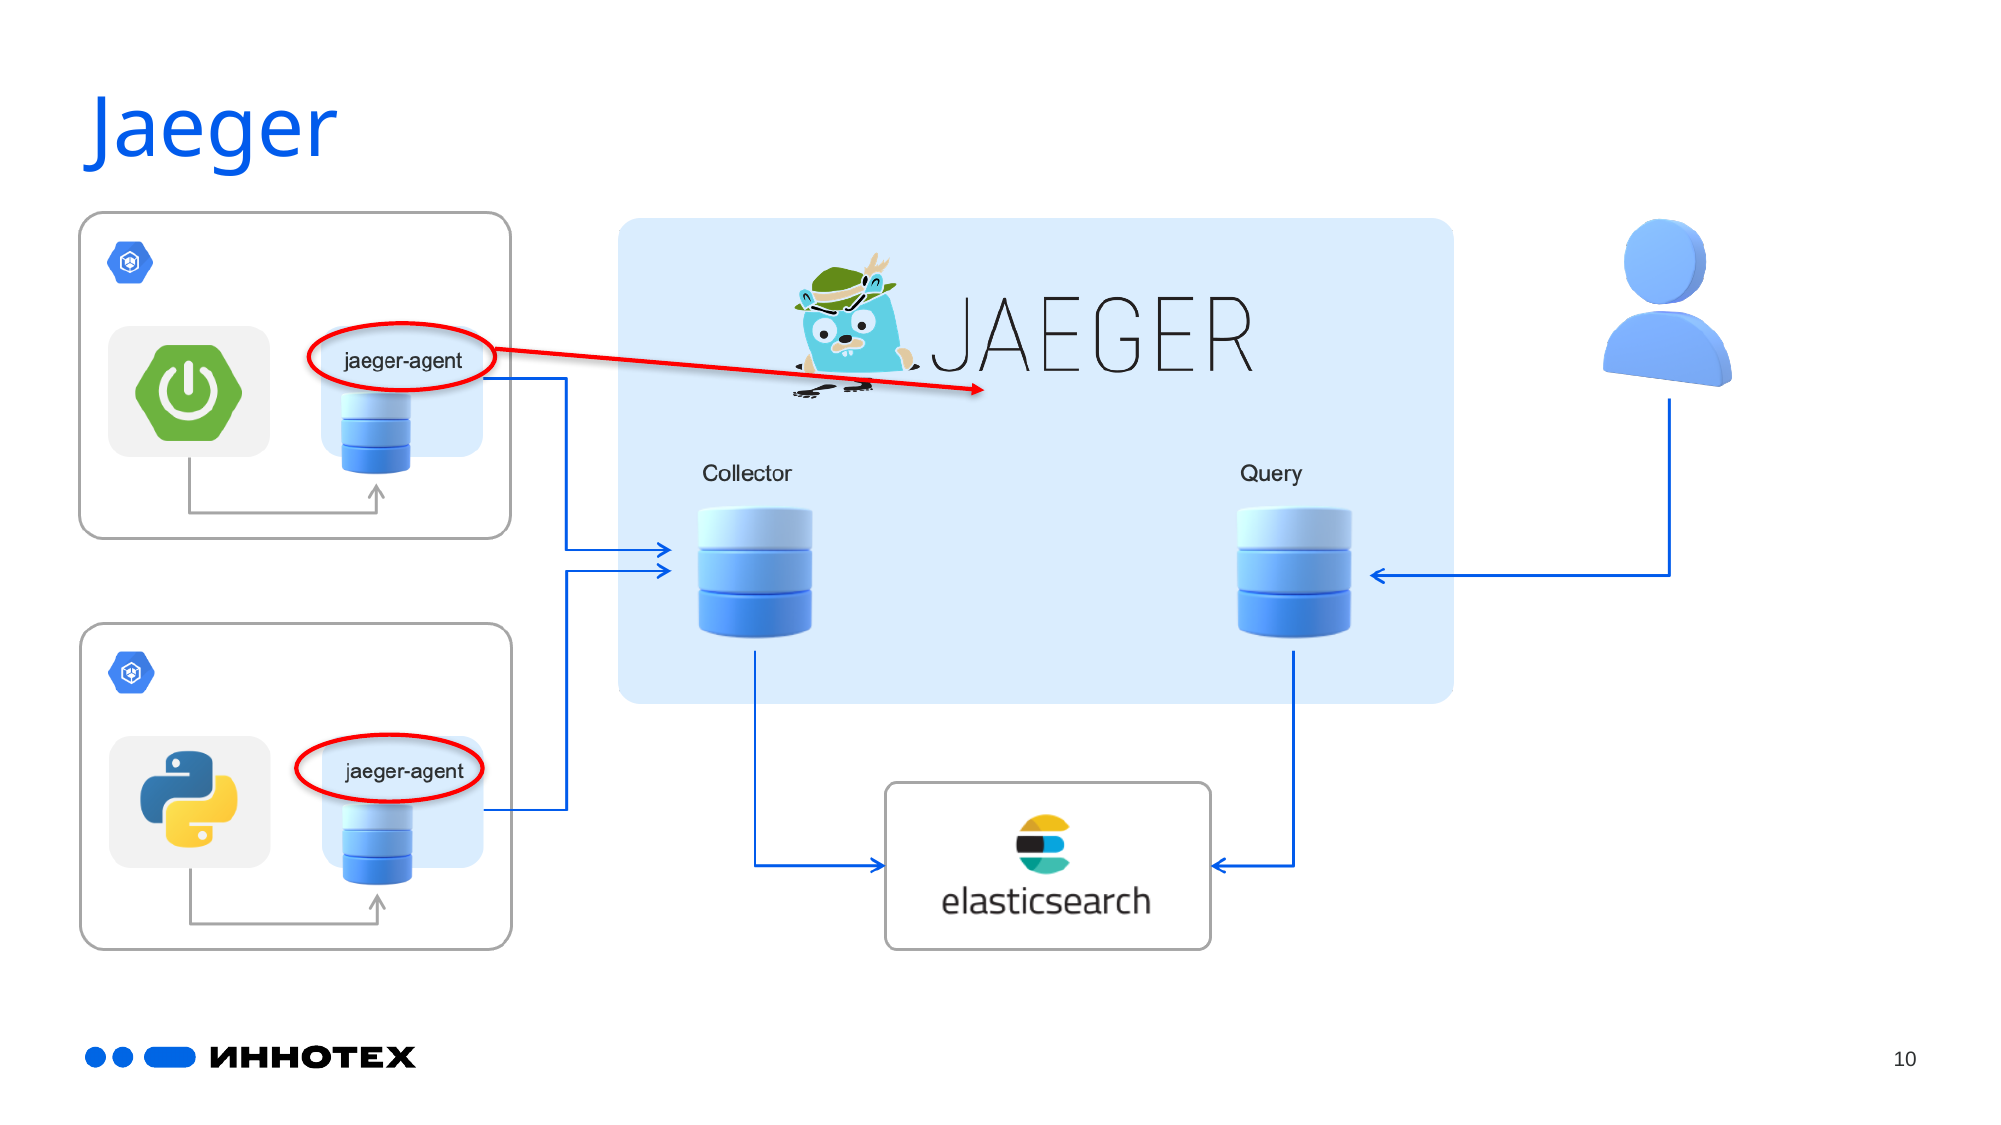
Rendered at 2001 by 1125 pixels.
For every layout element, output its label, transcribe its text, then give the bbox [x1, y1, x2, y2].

slide_number 10 [1890, 1043, 1918, 1071]
title Jaeger [89, 72, 1954, 212]
picture [76, 210, 1762, 951]
picture [6, 976, 481, 1121]
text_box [494, 348, 985, 391]
